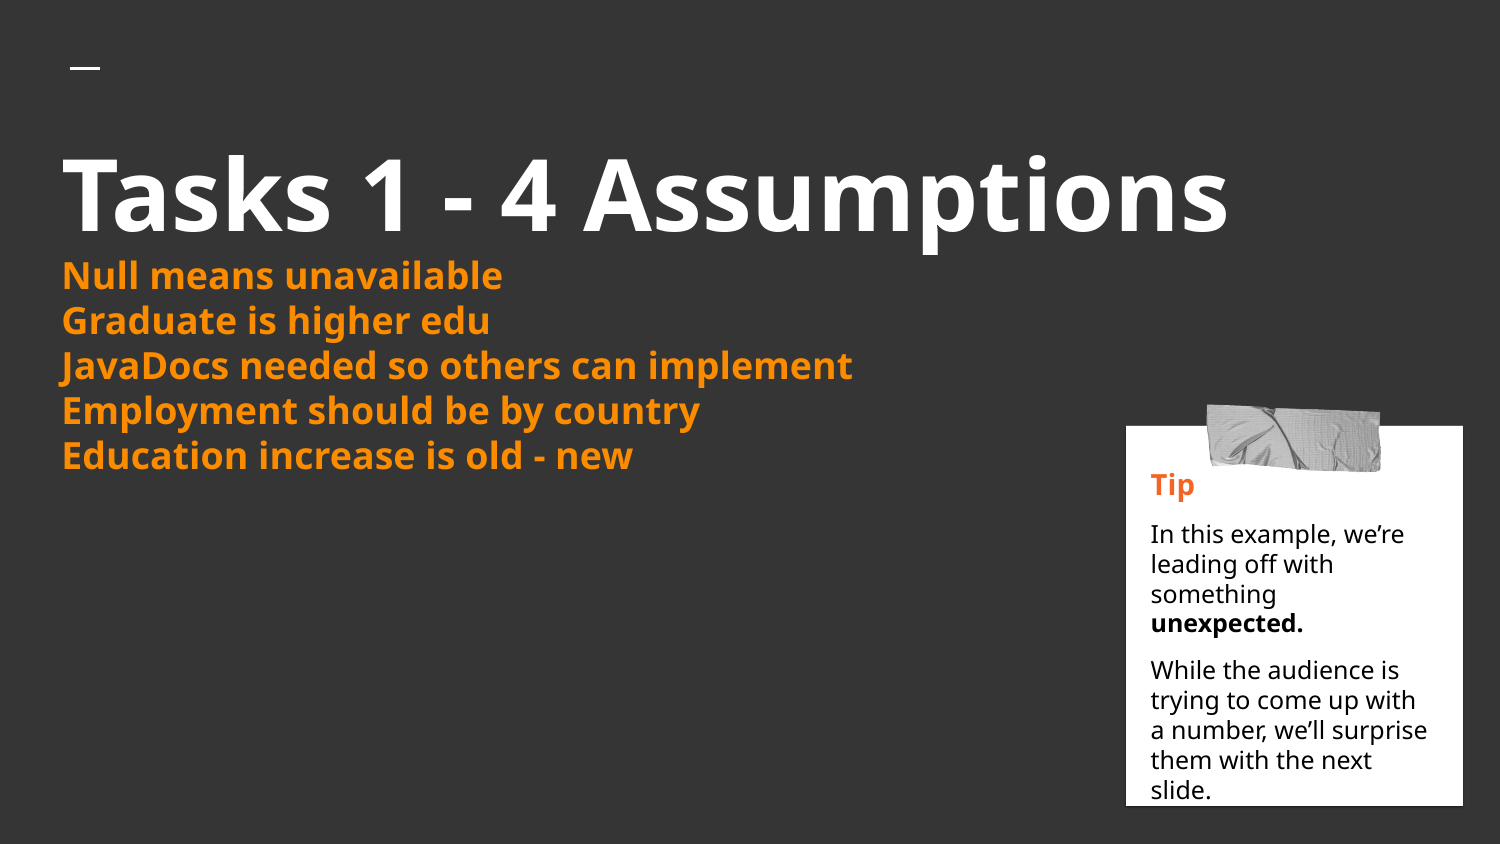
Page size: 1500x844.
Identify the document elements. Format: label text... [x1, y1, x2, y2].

title Tasks 1 - 4 Assumptions Null means unavailable Graduate is higher edu JavaDocs needed so others can implement Employment should be by country Education increase is old - new [46, 116, 1463, 746]
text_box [1112, 403, 1476, 821]
